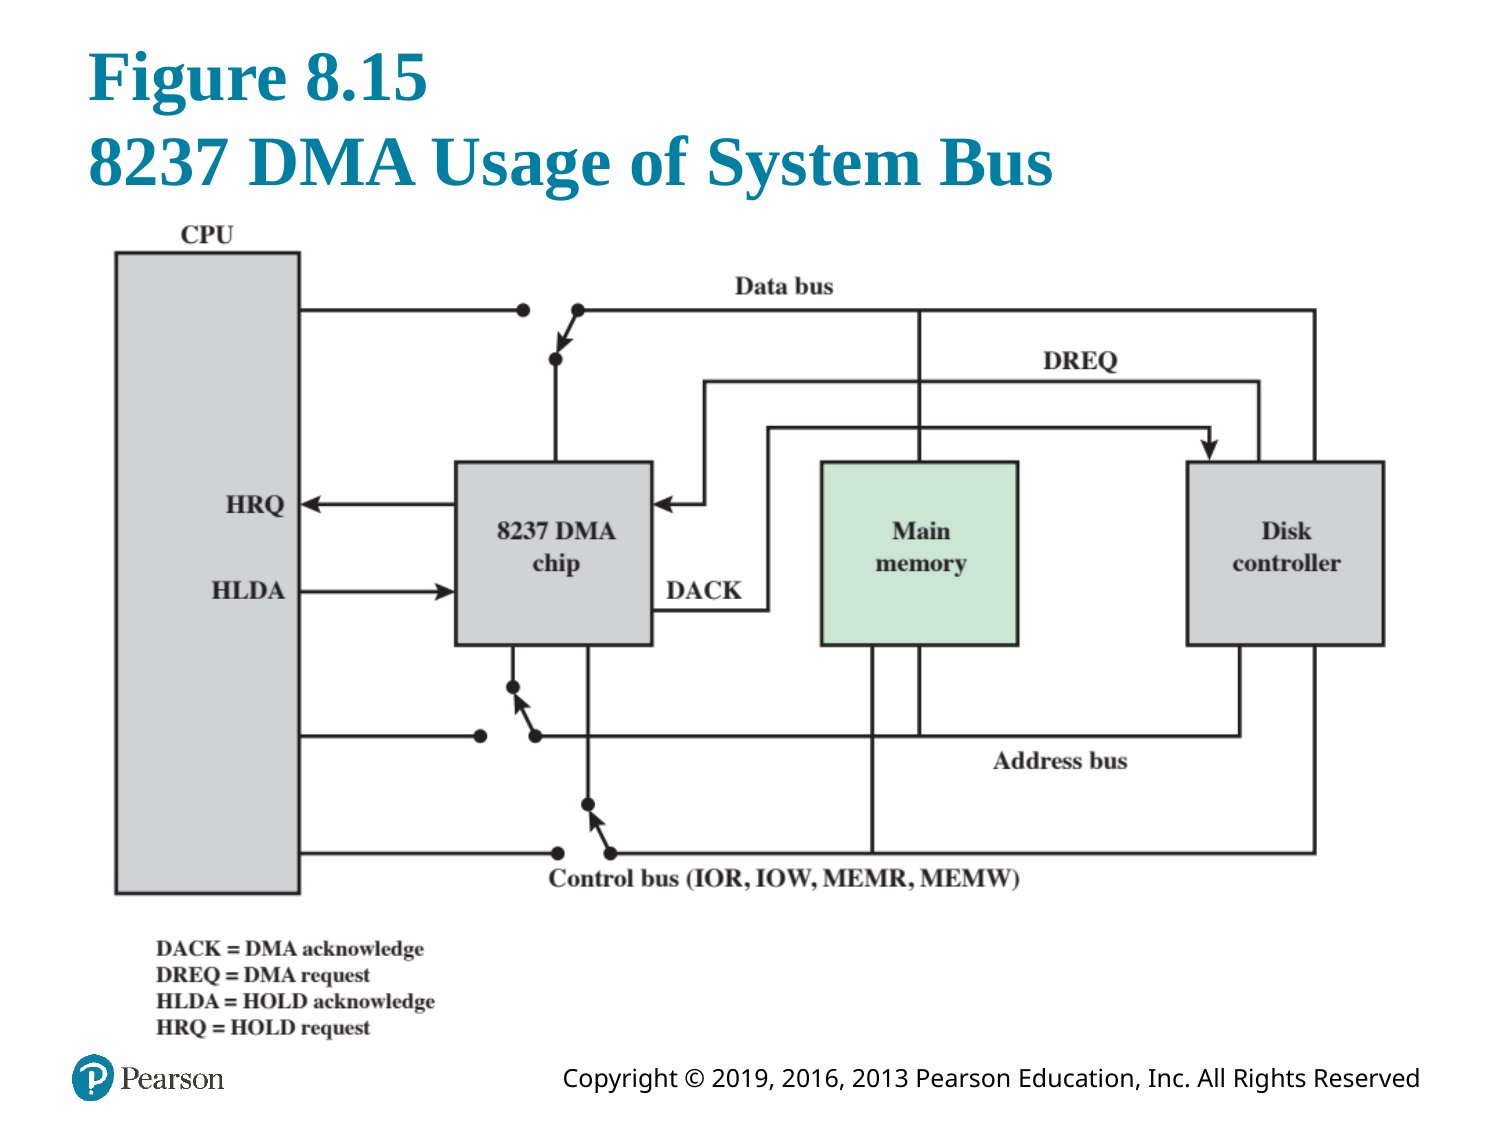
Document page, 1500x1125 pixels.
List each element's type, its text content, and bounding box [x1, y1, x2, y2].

title Figure 8.15 8237 DMA Usage of System Bus [73, 32, 1424, 215]
picture [99, 1054, 224, 1101]
picture [81, 1063, 106, 1088]
picture [72, 1088, 82, 1101]
picture [72, 1054, 88, 1070]
picture [100, 207, 1400, 1047]
